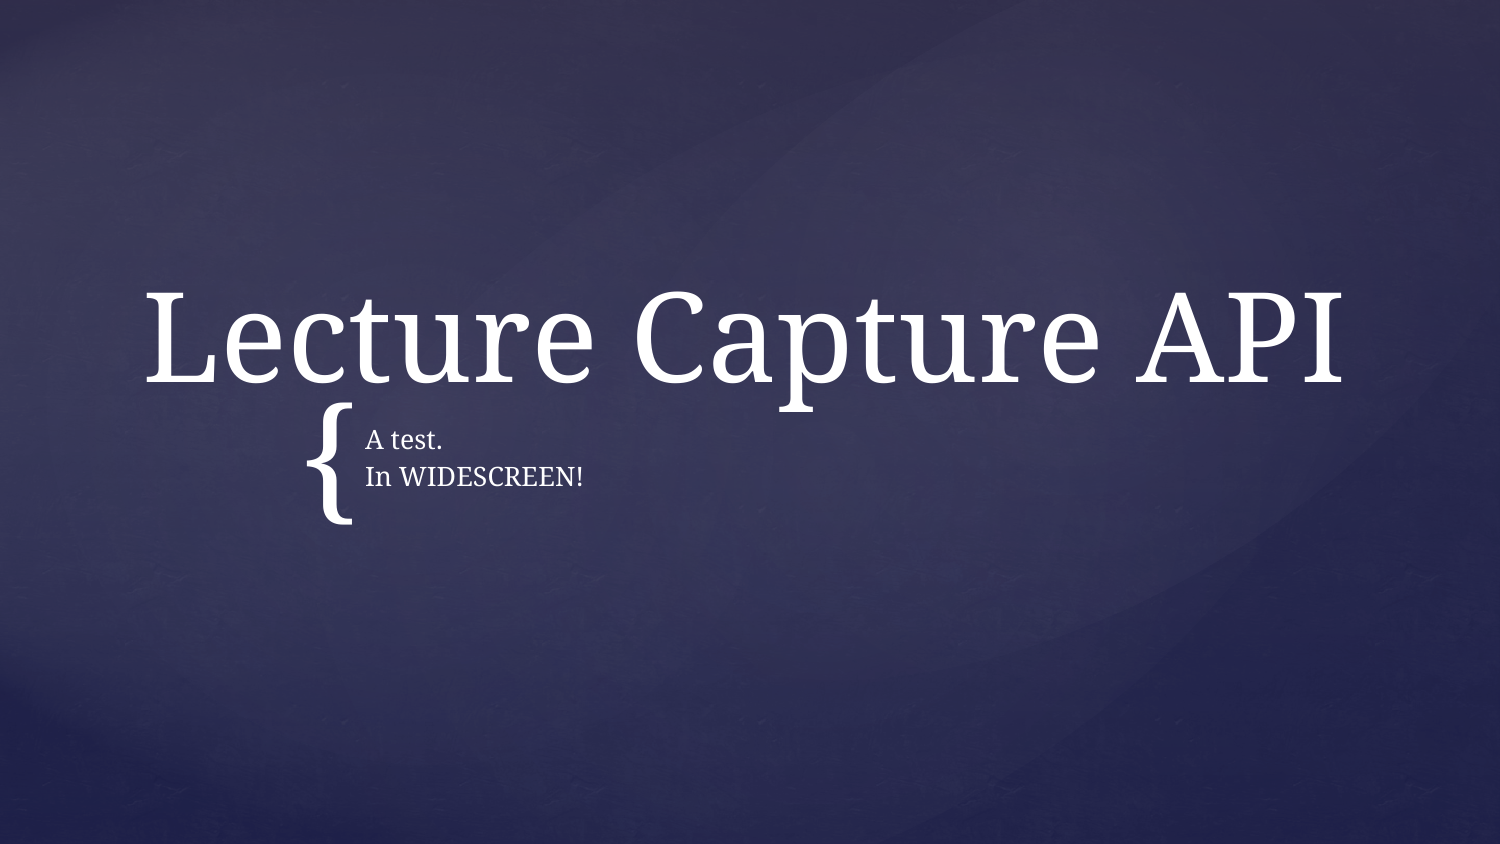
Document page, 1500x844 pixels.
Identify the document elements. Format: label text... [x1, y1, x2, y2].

title Lecture Capture API [127, 150, 1365, 415]
subtitle A test. In WIDESCREEN! [350, 415, 1363, 500]
